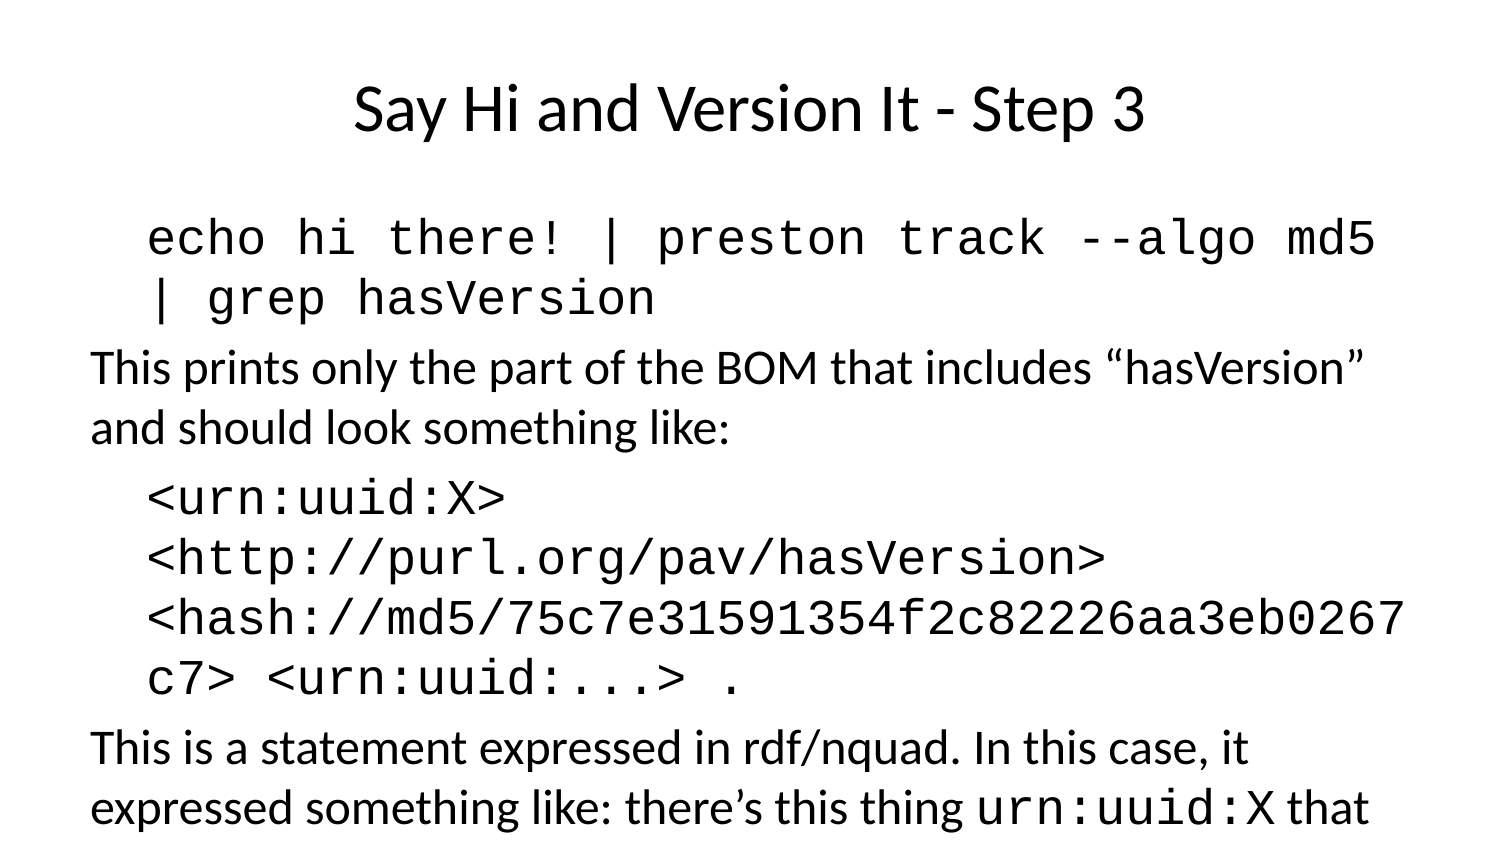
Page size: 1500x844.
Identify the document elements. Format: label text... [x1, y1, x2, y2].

list echo hi there! | preston track --algo md5 | grep hasVersion This prints only the part of the BOM that includes “hasVersion” and should look something like: <urn:uuid:X> <http://purl.org/pav/hasVersion> <hash://md5/75c7e31591354f2c82226aa3eb0267c7> <urn:uuid:...> . This is a statement expressed in rdf/nquad. In this case, it expressed something like: there’s this thing urn:uuid:X that is associated with content that has a cryptographic hash hash://md5/75c7e31591354f2c82226aa3eb0267c7. A cryptographic hash is a unique fingerprint derived from the digital content itself. If the content and the hash algorithm are the same, the fingerprint is always the same. This concept is central to internet security as well as things like cryptocurrencies. [75, 196, 1425, 754]
title Say Hi and Version It - Step 3 [75, 33, 1425, 175]
